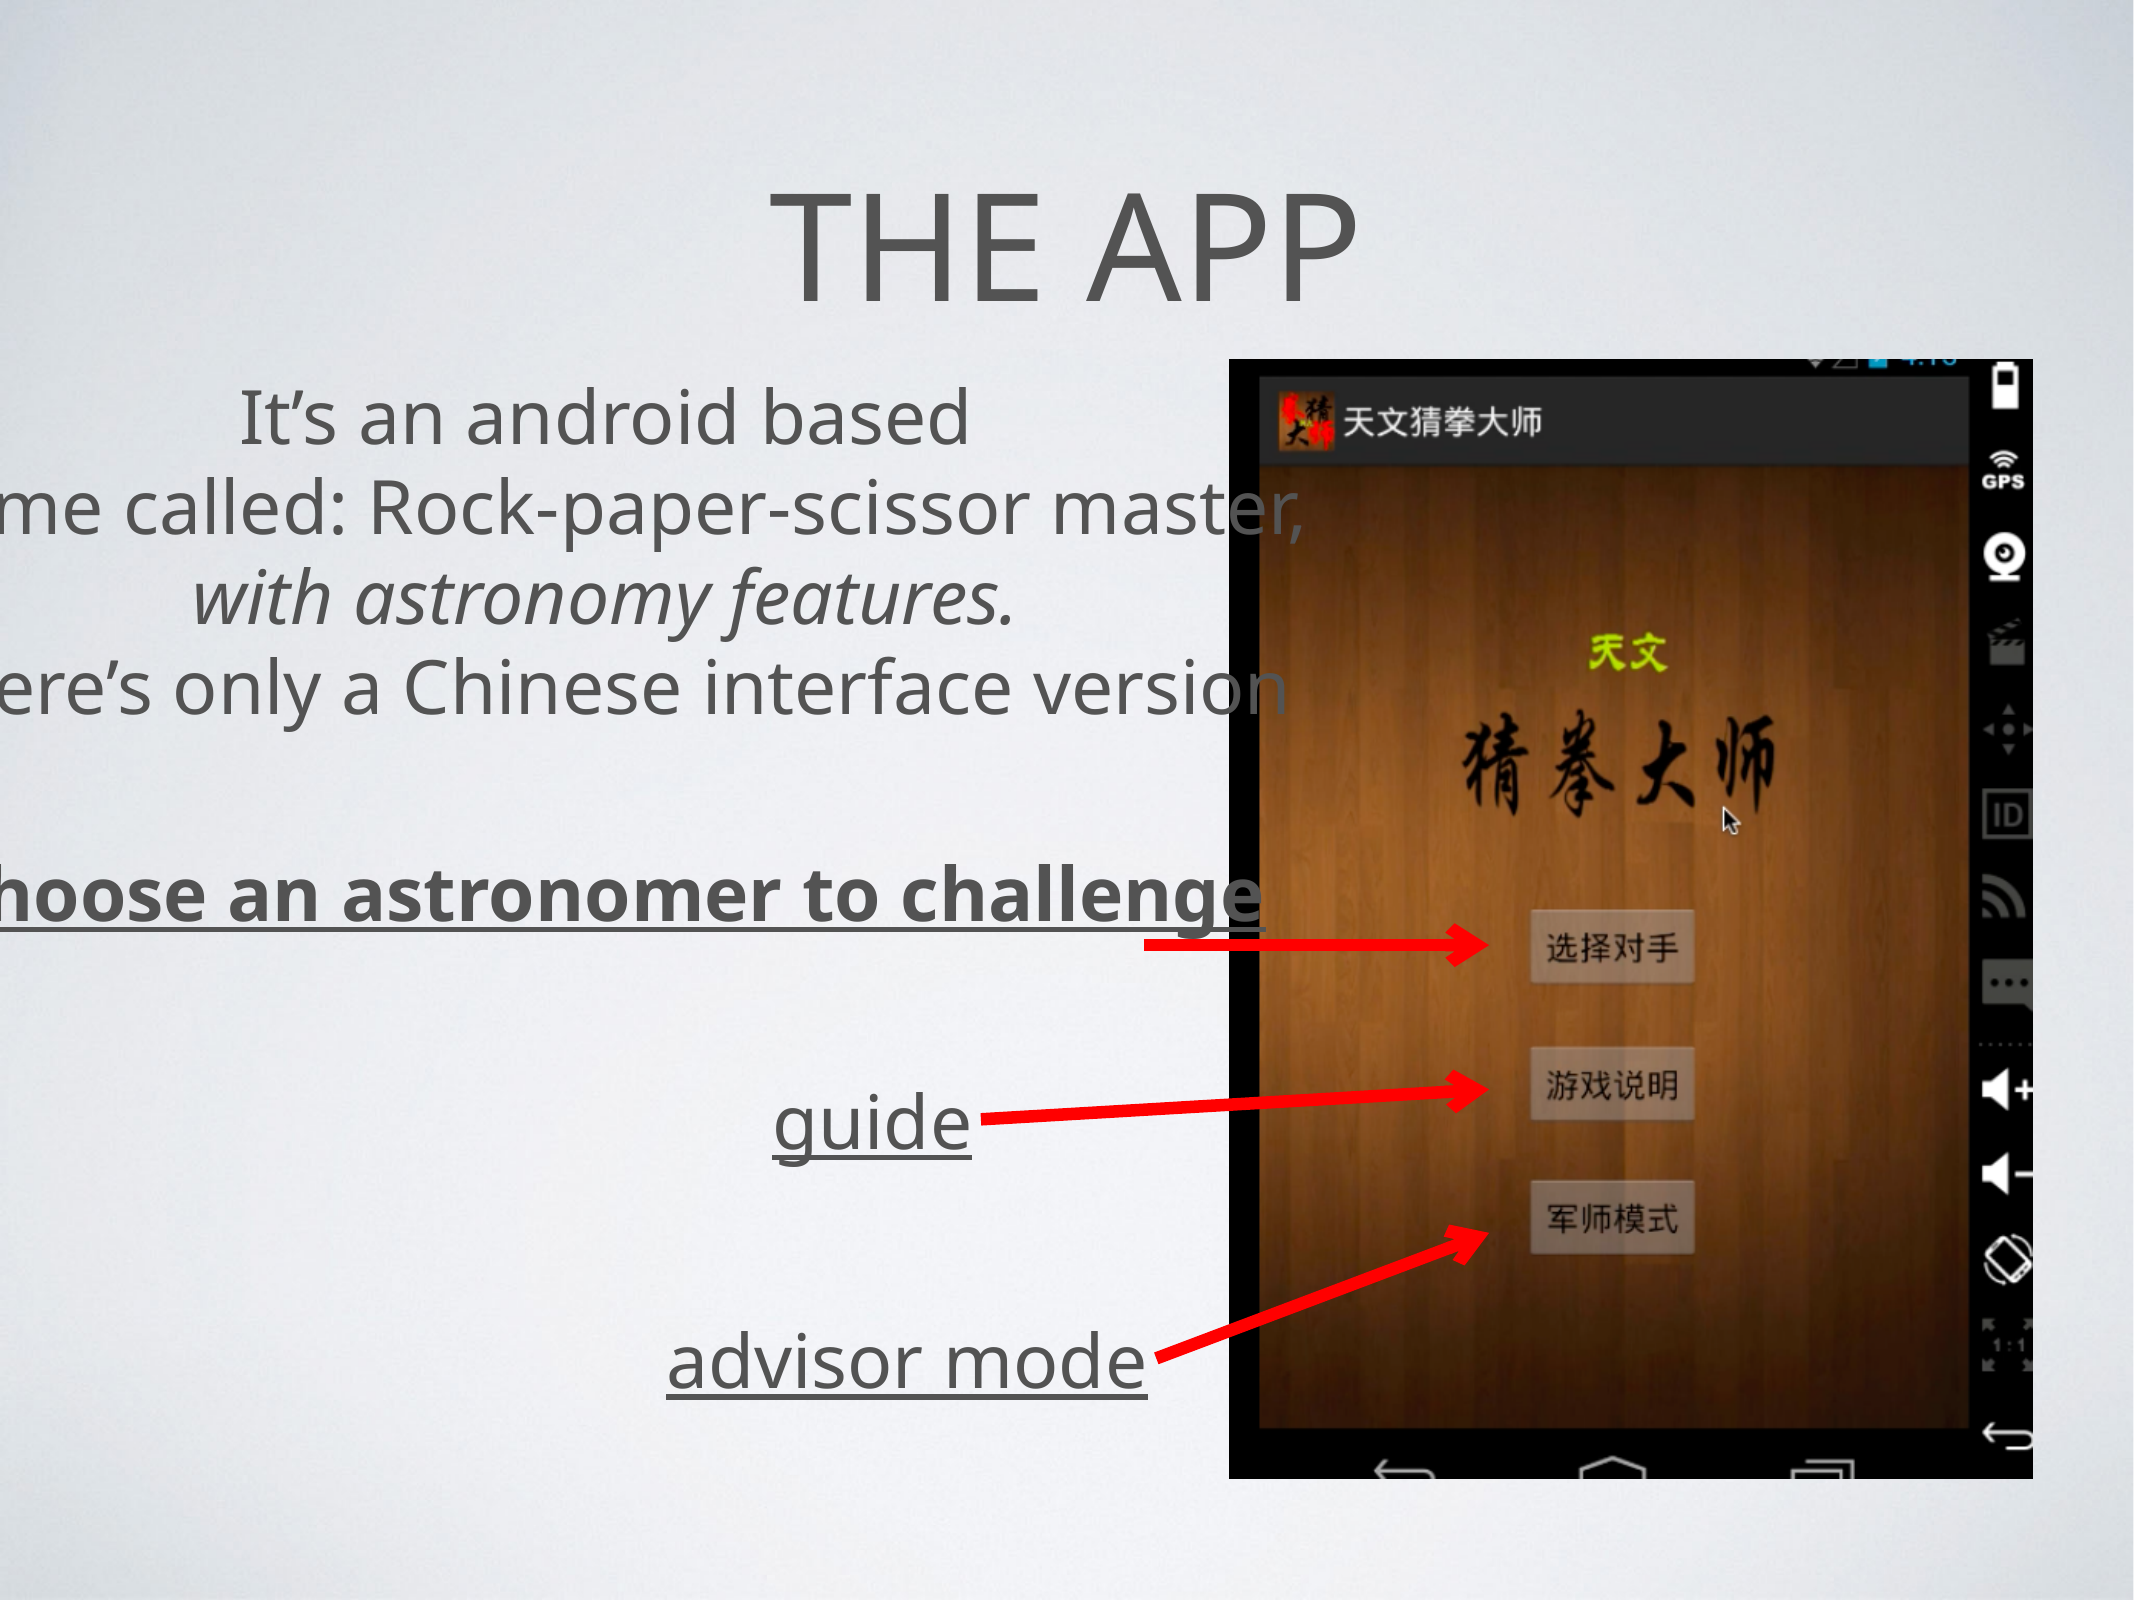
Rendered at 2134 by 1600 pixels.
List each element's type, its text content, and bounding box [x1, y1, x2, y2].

text_box guide [764, 1066, 981, 1173]
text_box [1118, 1232, 1490, 1359]
text_box advisor mode [657, 1305, 1157, 1412]
text_box Choose an astronomer to challenge [0, 838, 1229, 945]
text_box It’s an android based game called: Rock-paper-scissor master, with astronomy features. there’s only a Chinese interface version [0, 360, 1229, 738]
picture [0, 0, 2134, 1600]
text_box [959, 1089, 1490, 1120]
title The app [57, 41, 2076, 443]
